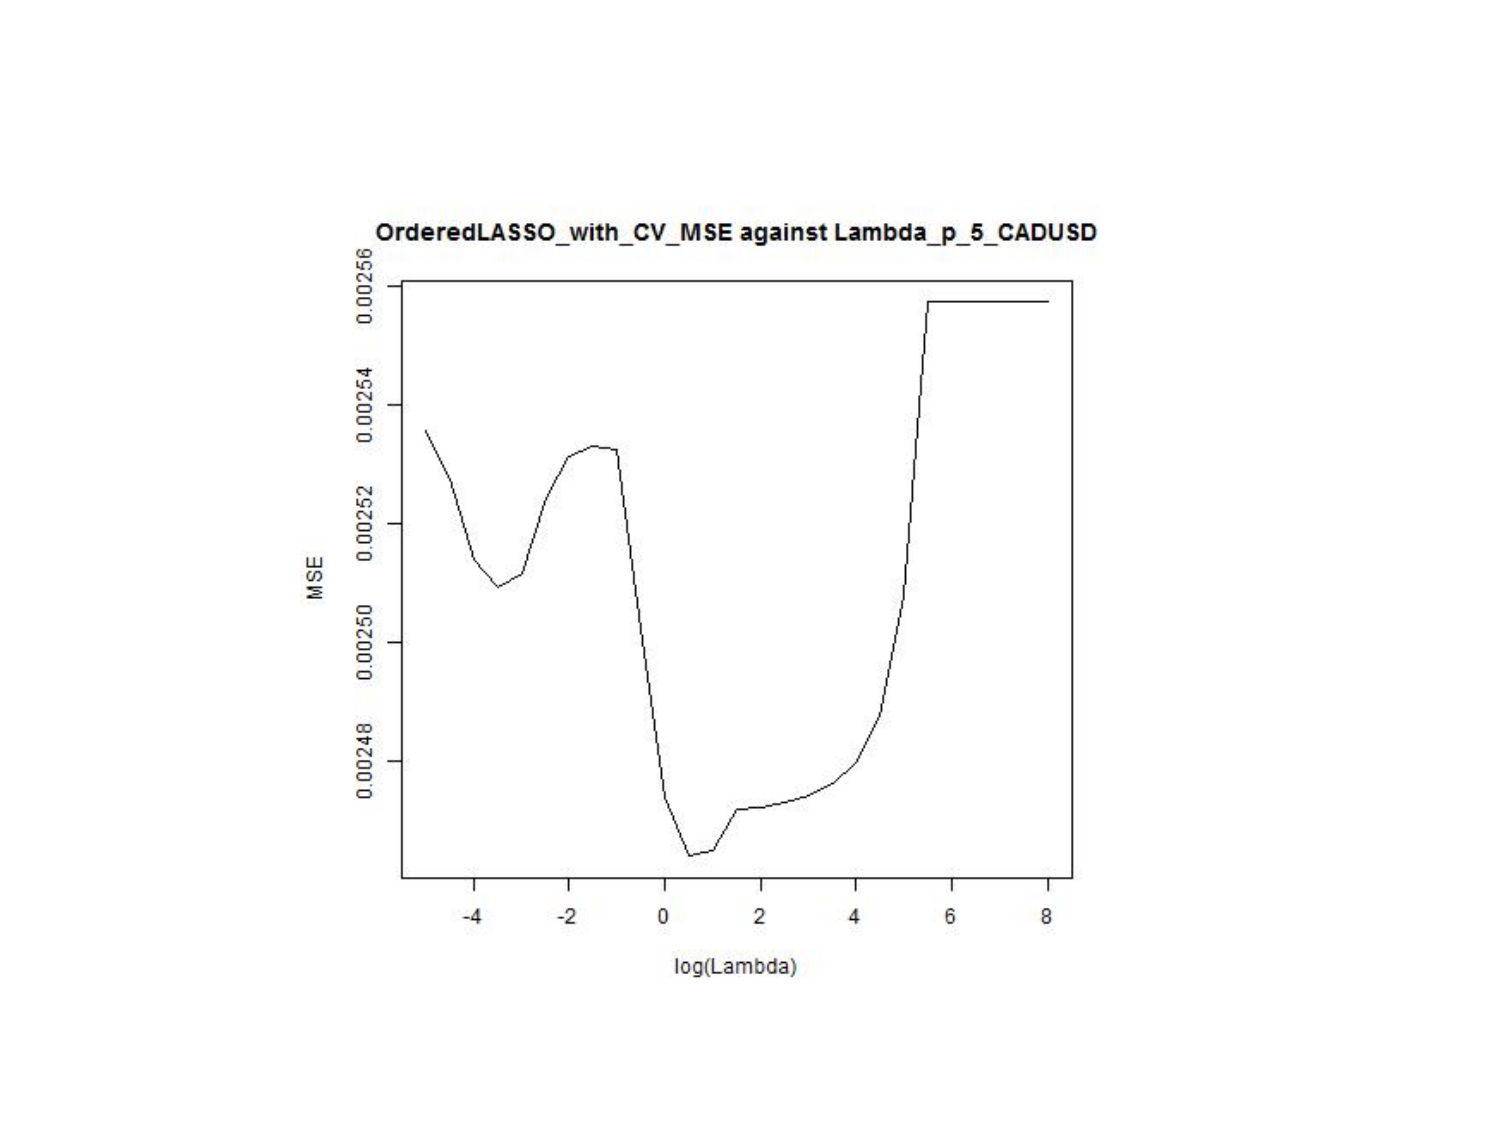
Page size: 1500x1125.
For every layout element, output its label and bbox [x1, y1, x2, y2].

picture [299, 179, 1126, 1006]
